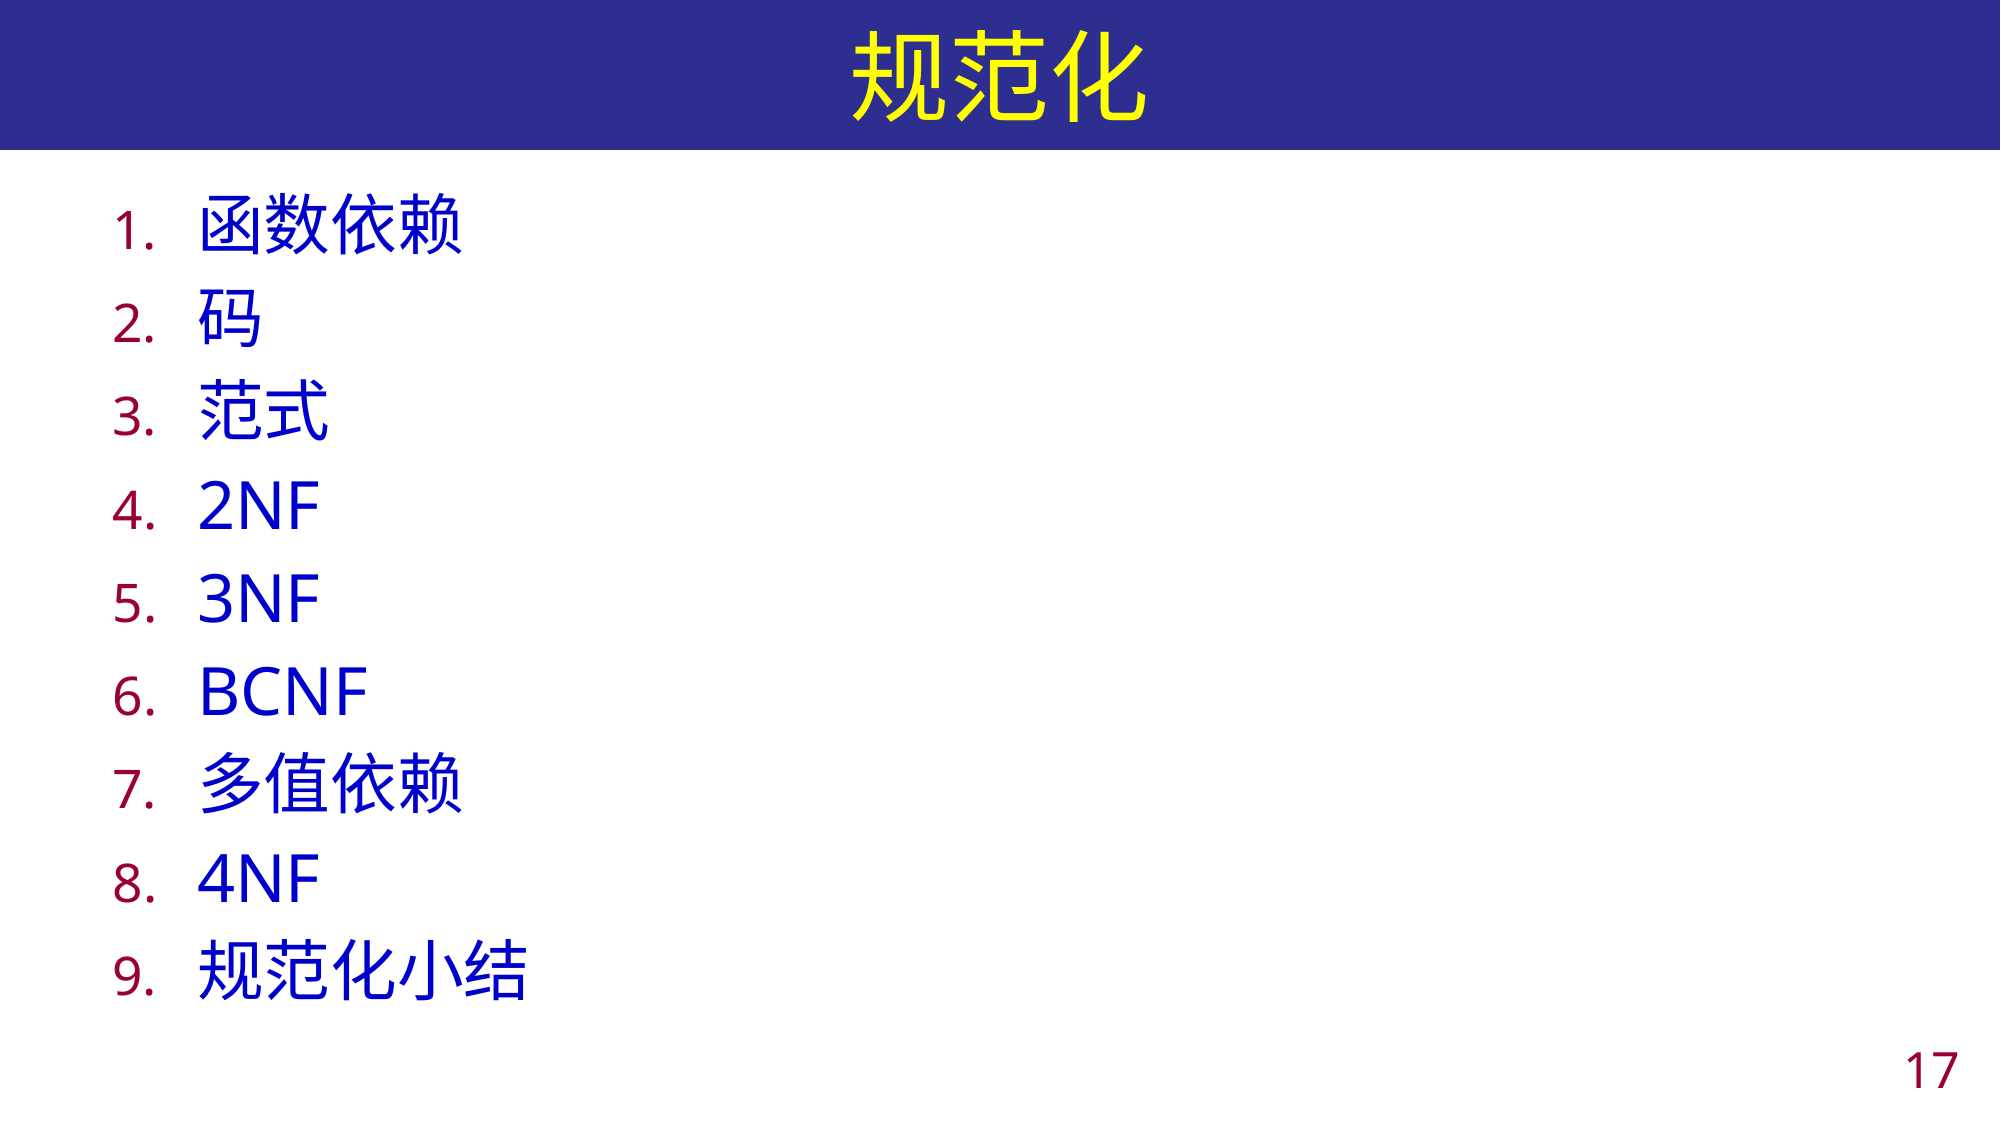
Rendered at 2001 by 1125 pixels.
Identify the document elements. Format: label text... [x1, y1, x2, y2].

list 函数依赖 码 范式 2NF 3NF BCNF 多值依赖 4NF 规范化小结 [97, 174, 1904, 1073]
slide_number 16 [1550, 1048, 1975, 1096]
title 规范化 [0, 0, 2000, 150]
